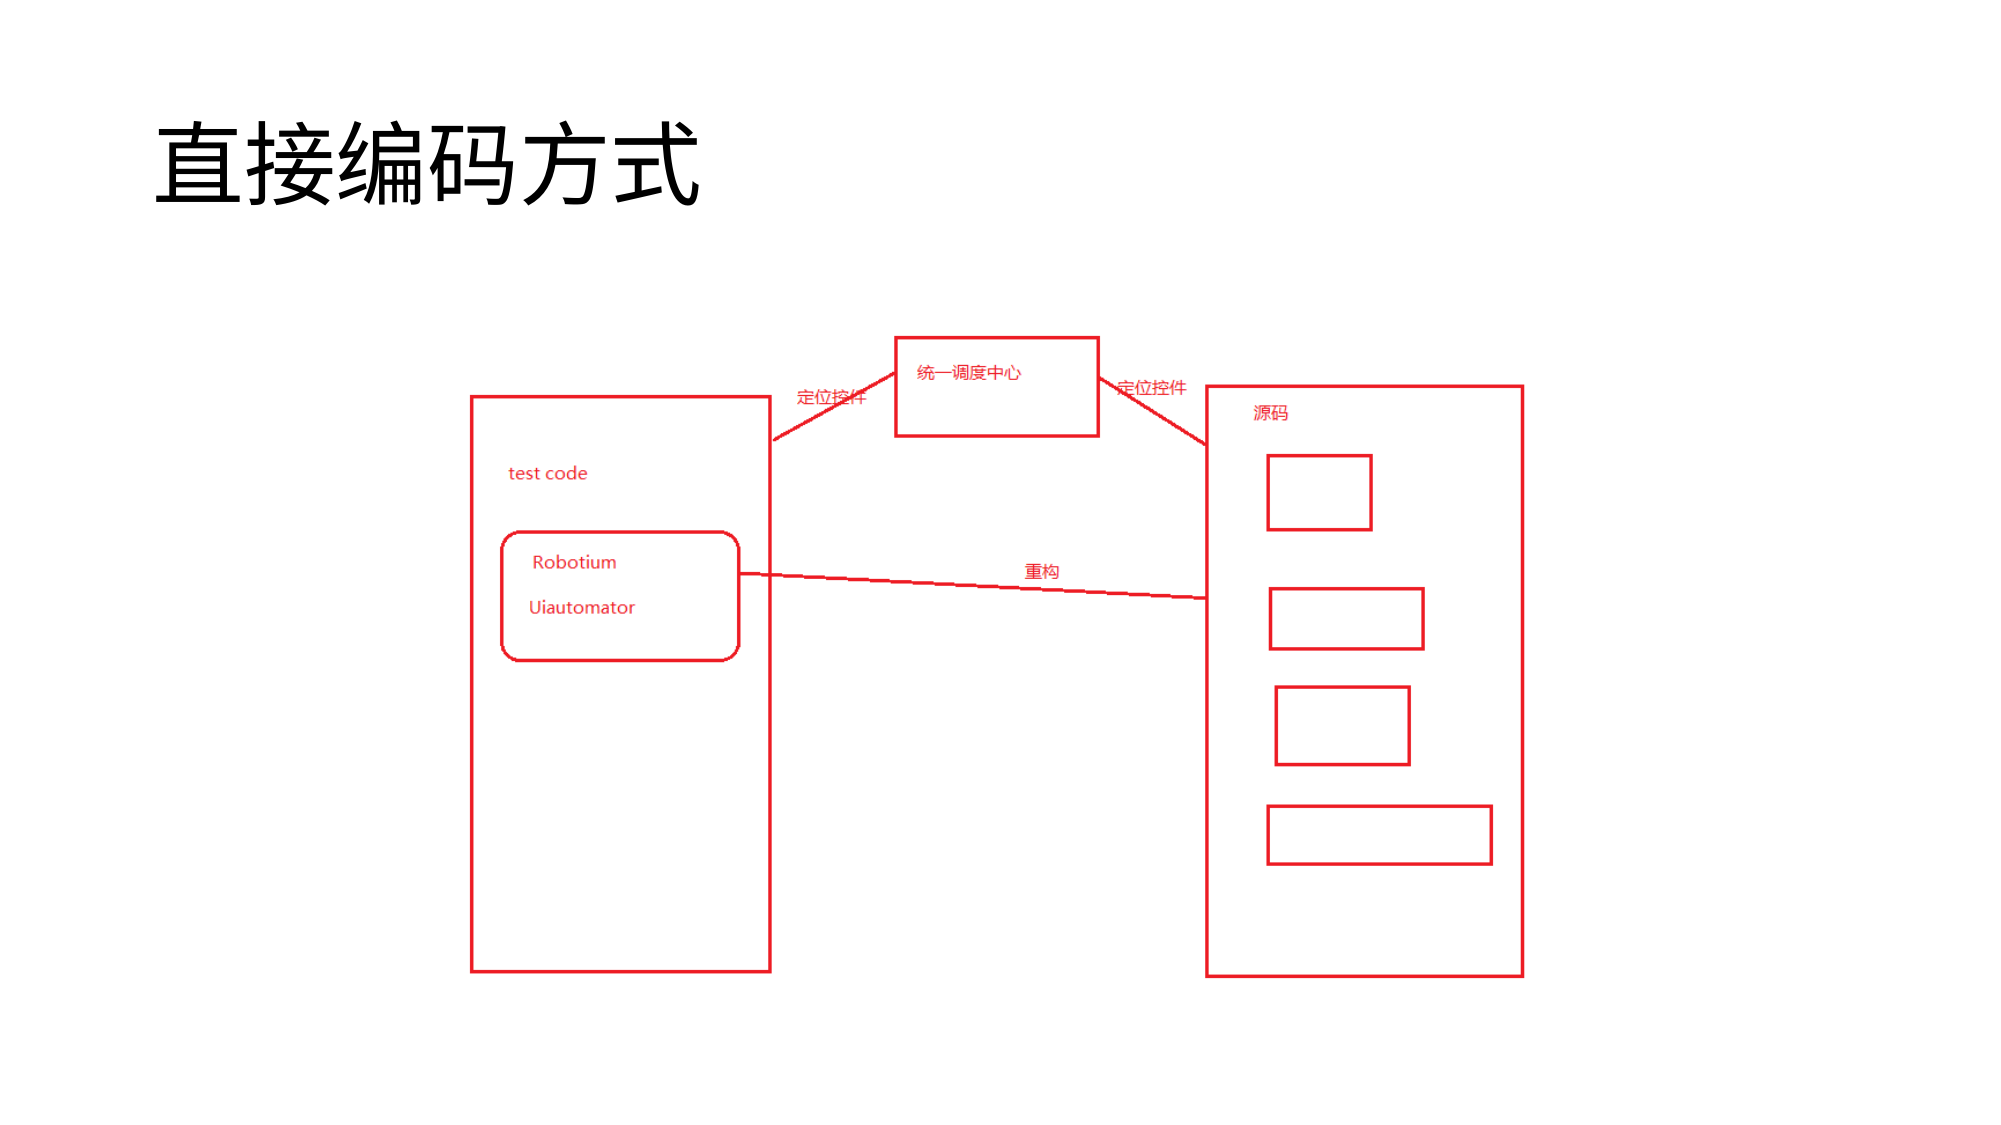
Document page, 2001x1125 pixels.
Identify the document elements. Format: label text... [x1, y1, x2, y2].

title 直接编码方式 [137, 59, 1863, 278]
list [440, 299, 1559, 1014]
